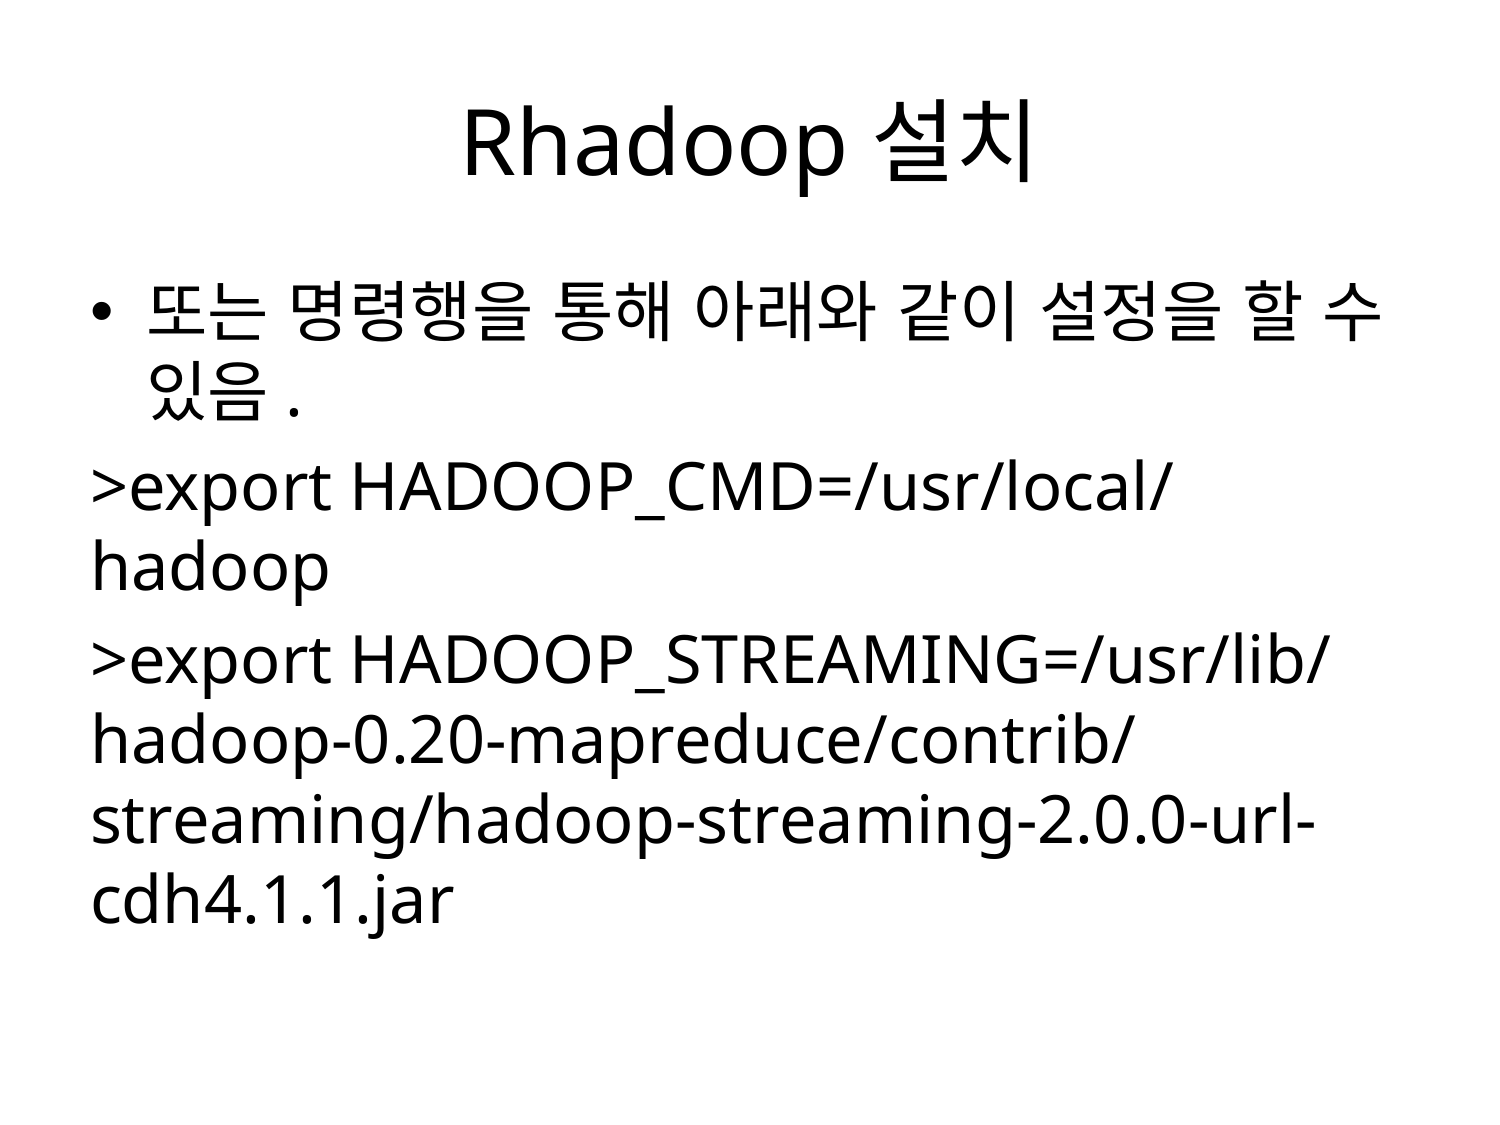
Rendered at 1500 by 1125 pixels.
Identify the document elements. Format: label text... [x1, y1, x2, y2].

list 또는 명령행을 통해 아래와 같이 설정을 할 수 있음. >export HADOOP_CMD=/usr/local/hadoop >export HADOOP_STREAMING=/usr/lib/hadoop-0.20-mapreduce/contrib/streaming/hadoop-streaming-2.0.0-url-cdh4.1.1.jar [75, 262, 1425, 1005]
title Rhadoop설치 [75, 45, 1425, 233]
